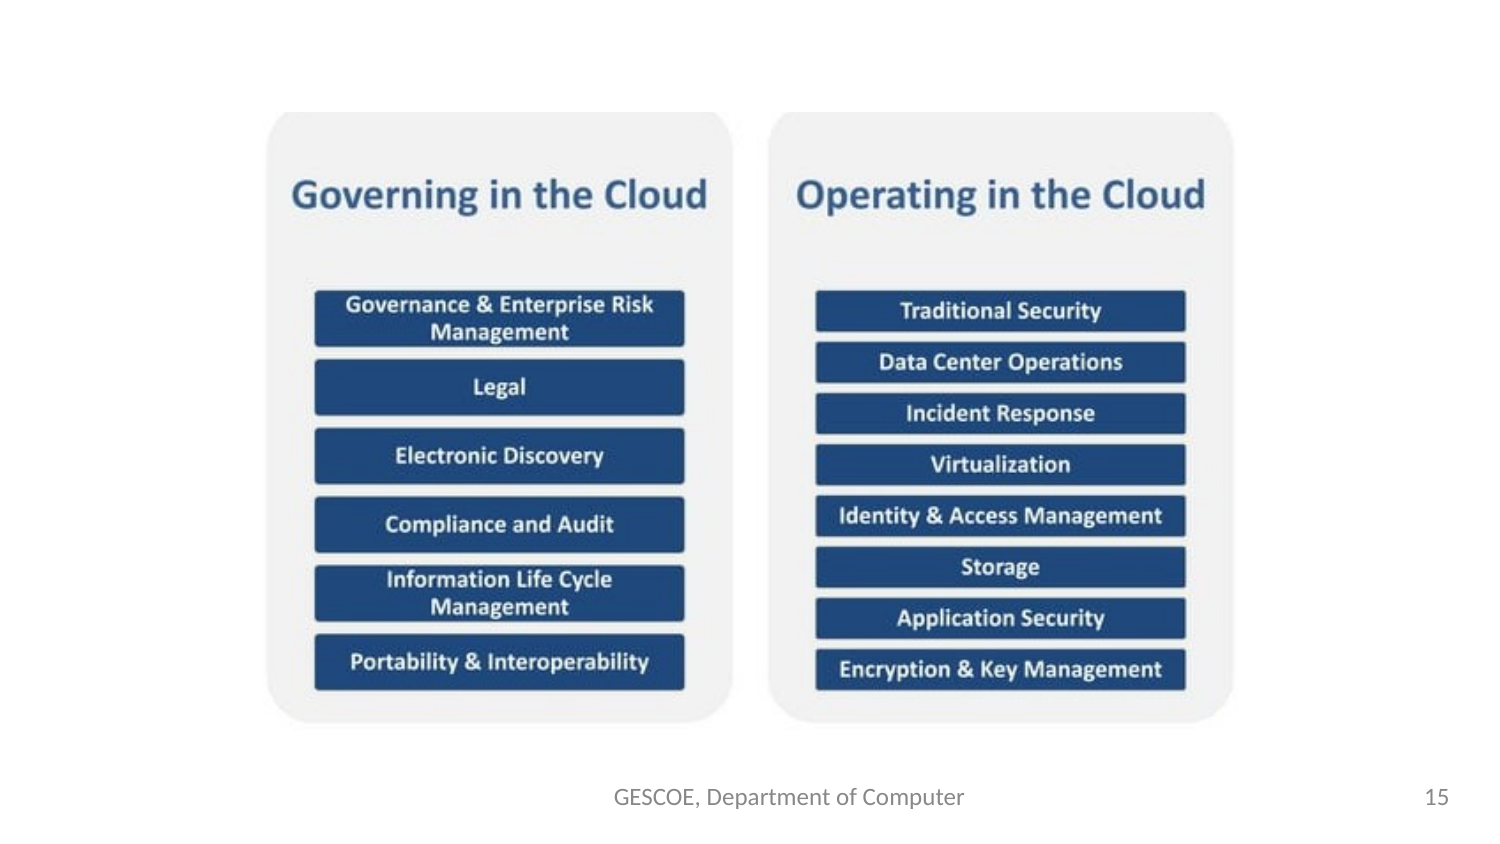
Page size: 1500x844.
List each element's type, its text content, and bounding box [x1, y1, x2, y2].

text_box ‹#› [1114, 765, 1465, 826]
picture [262, 112, 1238, 732]
text_box GESCOE, Department of Computer [552, 765, 1028, 826]
